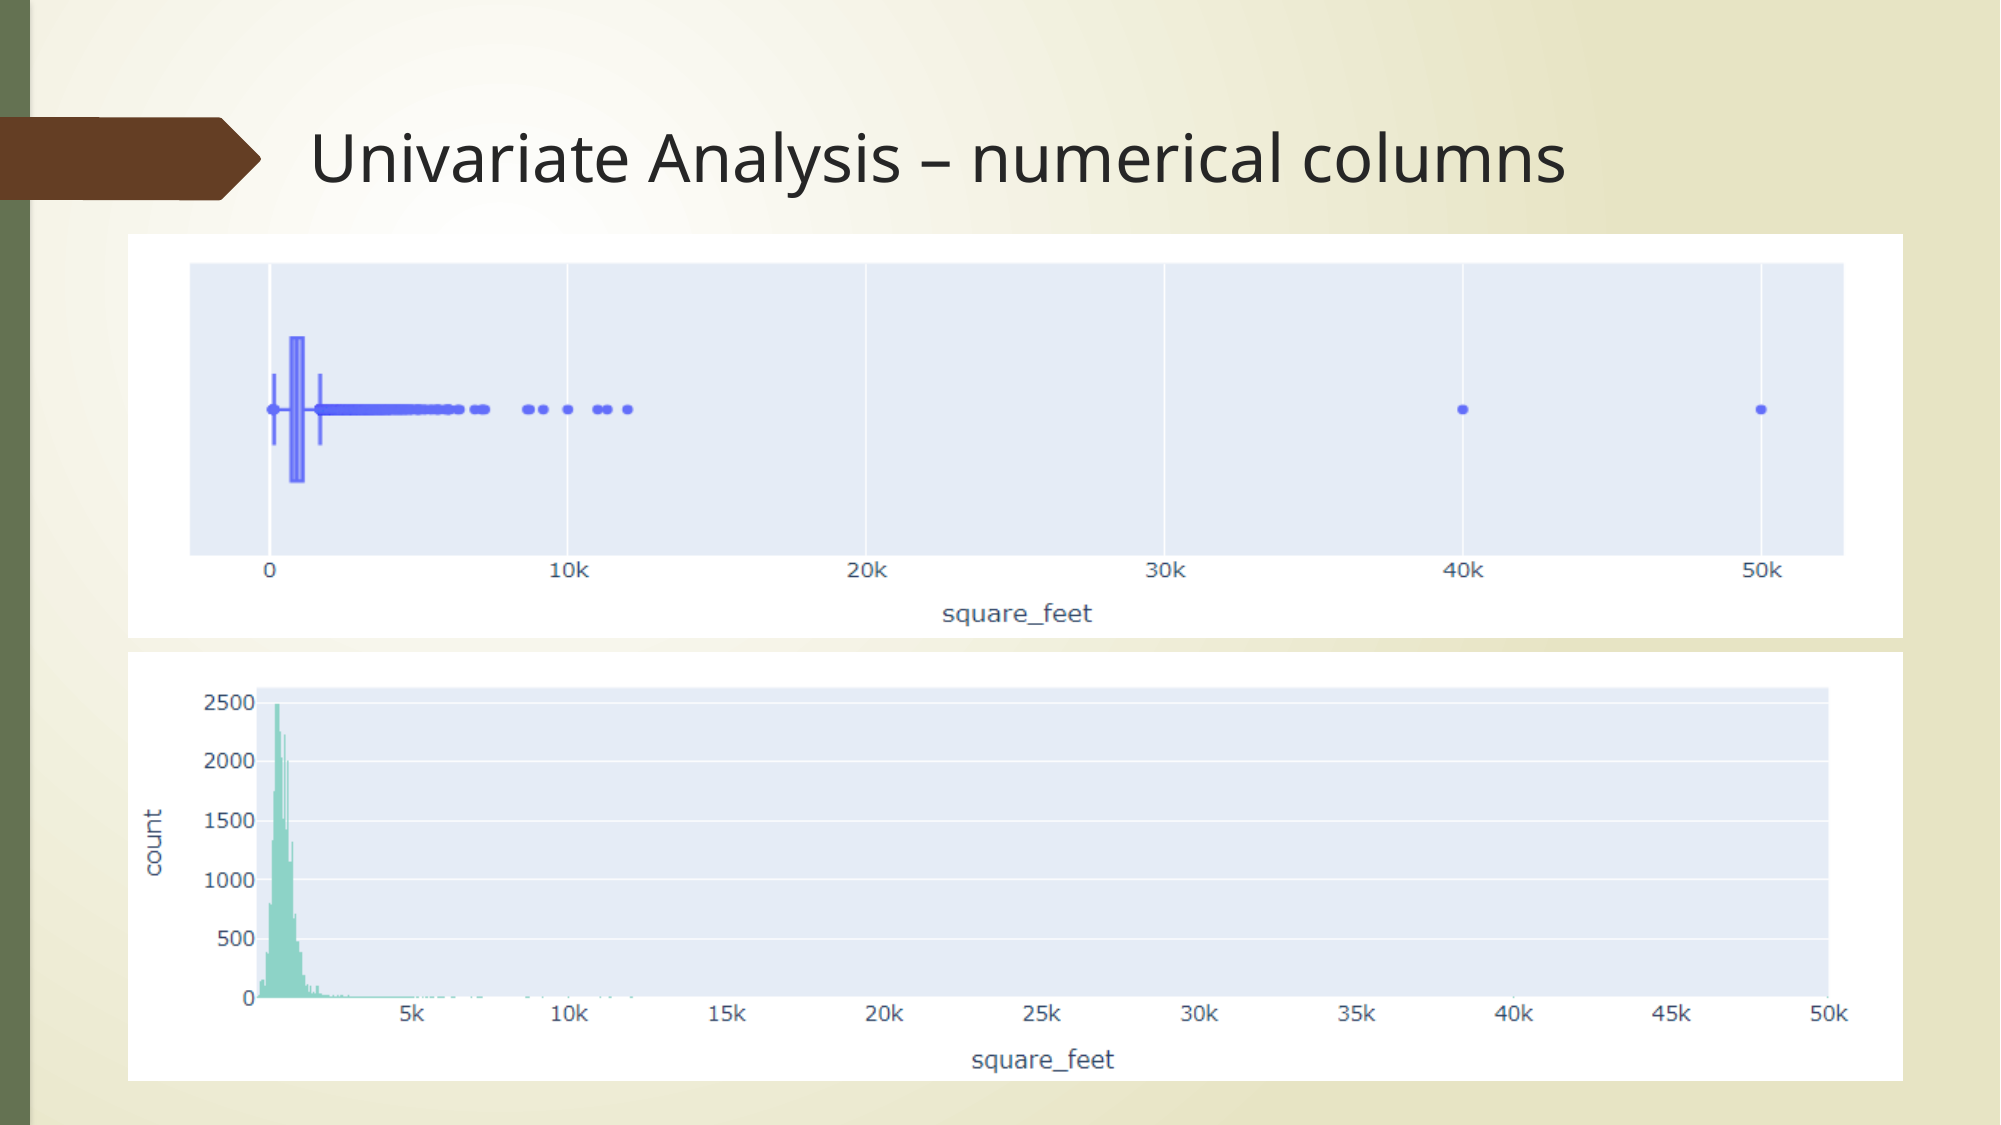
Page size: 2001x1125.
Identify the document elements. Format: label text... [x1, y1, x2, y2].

text_box [0, 117, 262, 201]
picture [128, 234, 1904, 639]
text_box [0, 0, 31, 117]
picture [128, 652, 1904, 1081]
text_box [31, 0, 2000, 1125]
text_box Univariate Analysis – numerical columns [294, 117, 1903, 233]
text_box [0, 200, 31, 1125]
